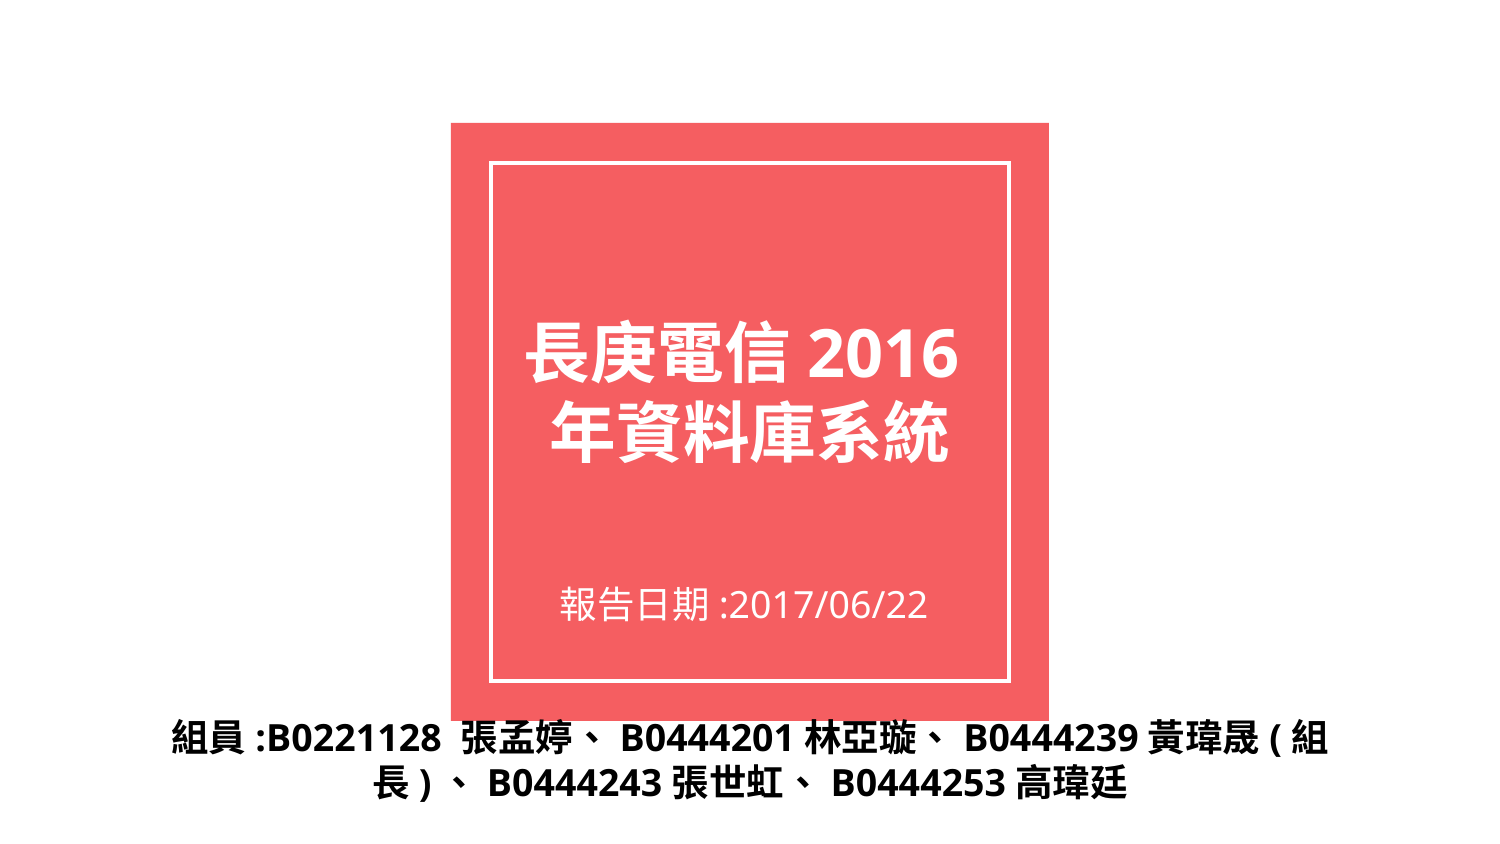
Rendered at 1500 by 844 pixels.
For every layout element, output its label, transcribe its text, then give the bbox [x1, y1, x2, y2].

text_box 報告日期:2017/06/22 [512, 566, 976, 660]
title 長庚電信2016年資料庫系統 [507, 261, 993, 522]
subtitle 組員:B0221128 張孟婷、B0444201林亞璇、B0444239黃瑋晟(組長)、B0444243張世虹、B0444253高瑋廷 [57, 704, 1443, 820]
